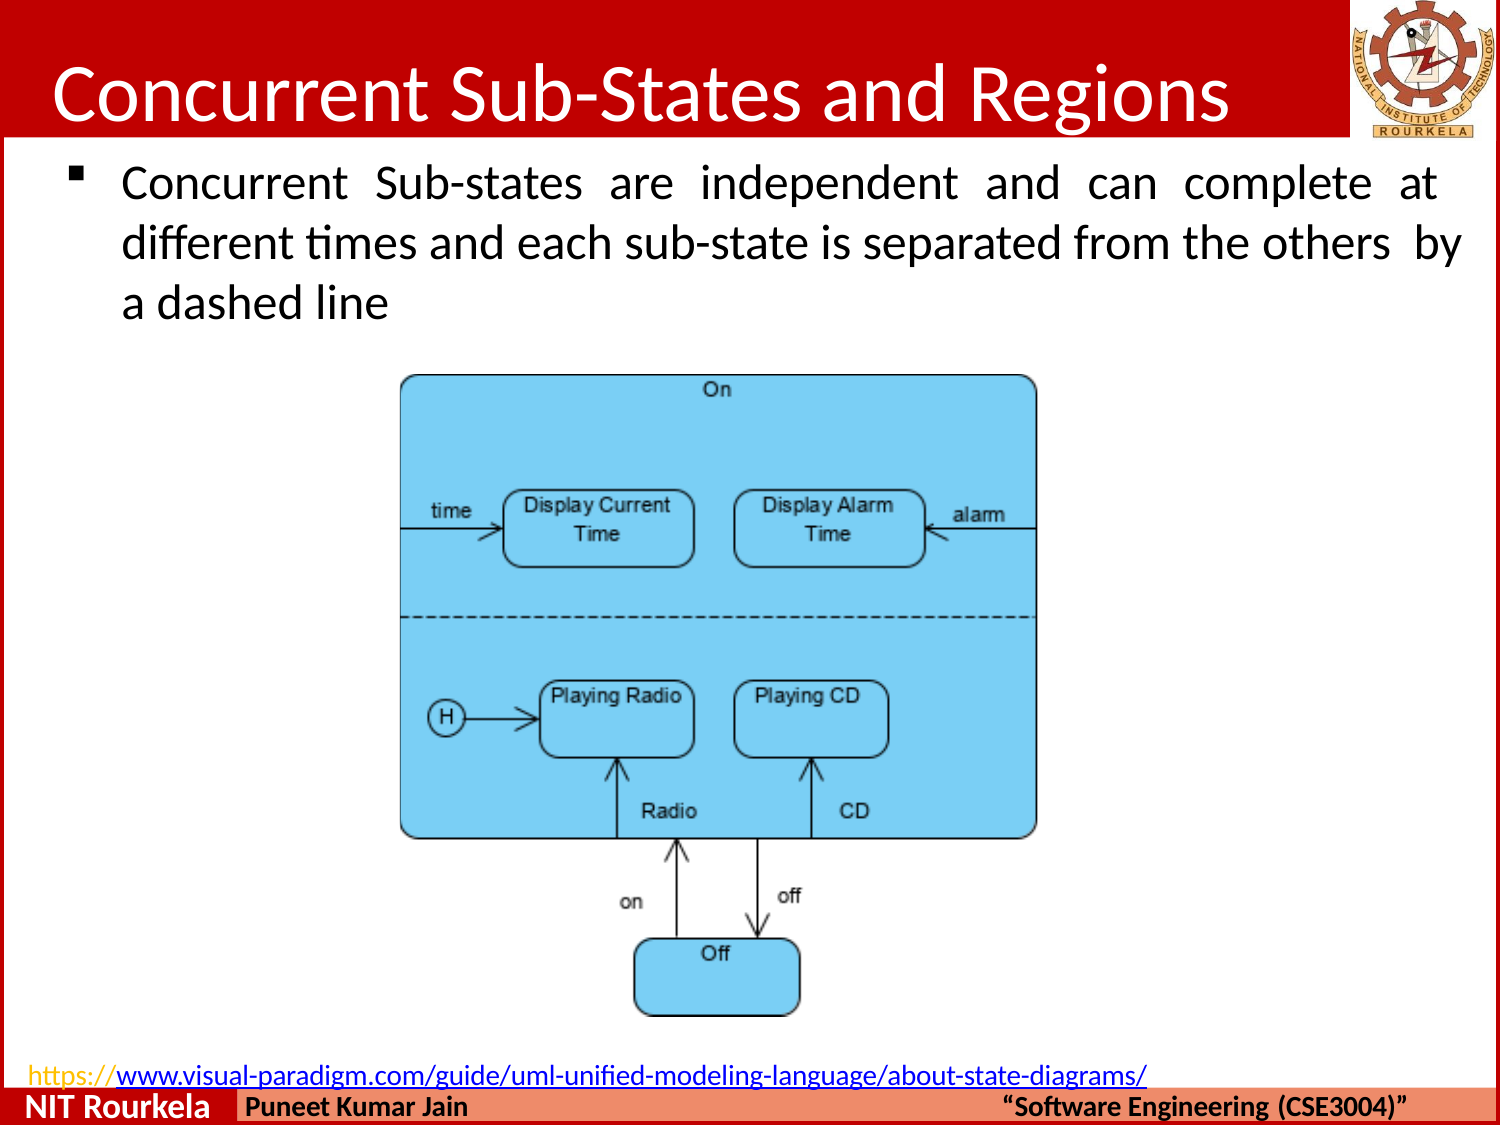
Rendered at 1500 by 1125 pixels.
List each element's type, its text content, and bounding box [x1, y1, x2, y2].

footer Puneet Kumar Jain [243, 1092, 473, 1125]
slide_number NIT Rourkela [22, 1089, 216, 1125]
title Concurrent Sub-States and Regions [50, 36, 1241, 227]
text_box Concurrent Sub-states are independent and can complete at different times and each sub-state is separated from the others by a dashed line [62, 147, 1464, 330]
text_box https://www.visual-paradigm.com/guide/uml-unified-modeling-language/about-state-diagrams/ [25, 1053, 1171, 1091]
text_box [399, 374, 1038, 1017]
picture [1350, 0, 1497, 141]
text_box “Software Engineering (CSE3004)” [999, 1092, 1414, 1123]
